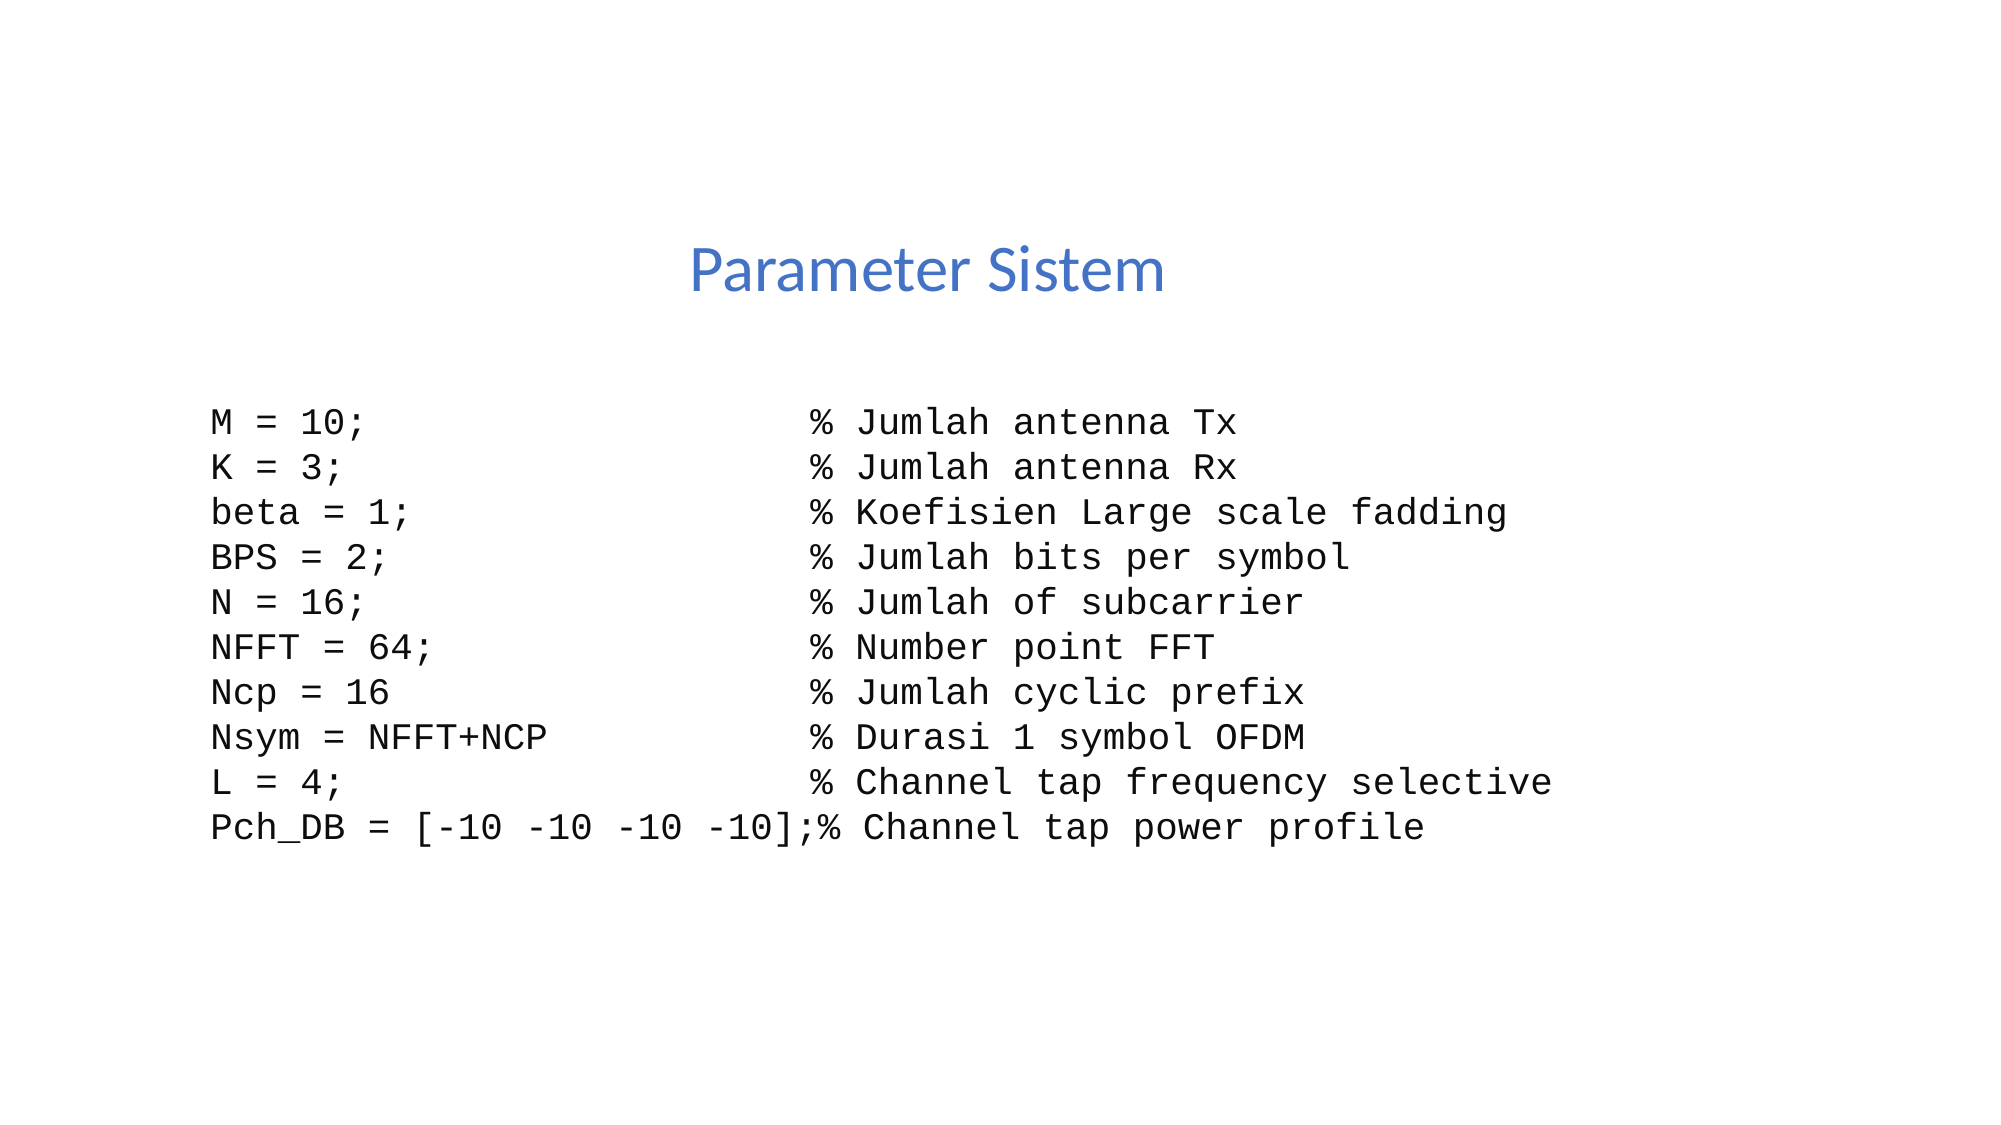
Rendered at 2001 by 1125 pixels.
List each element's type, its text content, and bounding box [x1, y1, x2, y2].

text_box Parameter Sistem [674, 217, 1182, 313]
text_box M = 10; % Jumlah antenna Tx K = 3; % Jumlah antenna Rx beta = 1; % Koefisien Large scale fadding BPS = 2; % Jumlah bits per symbol N = 16; % Jumlah of subcarrier NFFT = 64; % Number point FFT Ncp = 16 % Jumlah cyclic prefix Nsym = NFFT+NCP % Durasi 1 symbol OFDM L = 4; % Channel tap frequency selective Pch_DB = [-10 -10 -10 -10];% Channel tap power profile [195, 389, 1733, 855]
